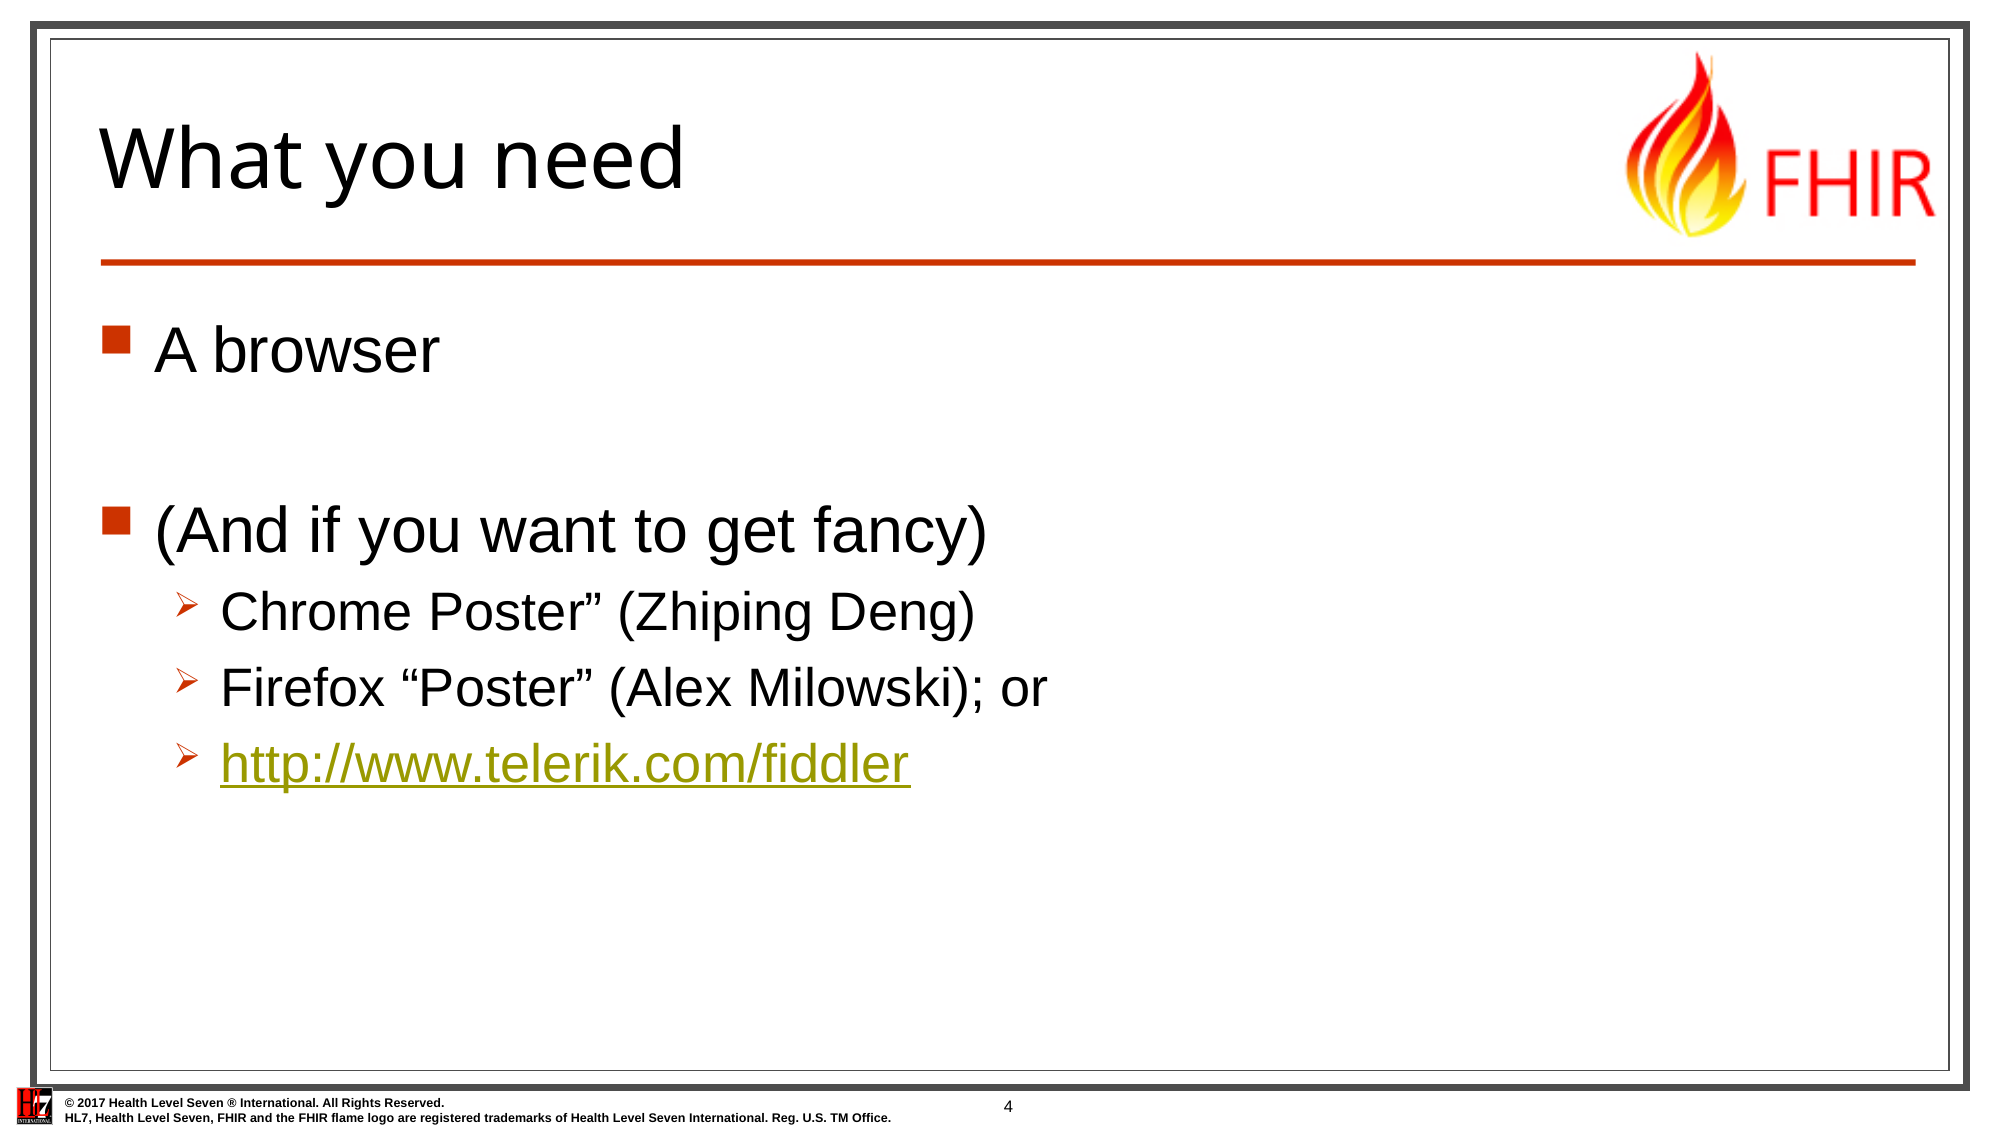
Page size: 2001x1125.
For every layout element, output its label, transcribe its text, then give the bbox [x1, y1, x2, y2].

picture [16, 1087, 53, 1125]
list A browser (And if you want to get fancy) Chrome Poster” (Zhiping Deng) Firefox “Poster” (Alex Milowski); or http://www.telerik.com/fiddler [83, 299, 1917, 1026]
picture [1613, 41, 1948, 247]
title What you need [83, 77, 1614, 213]
slide_number 4 [949, 1087, 1067, 1125]
